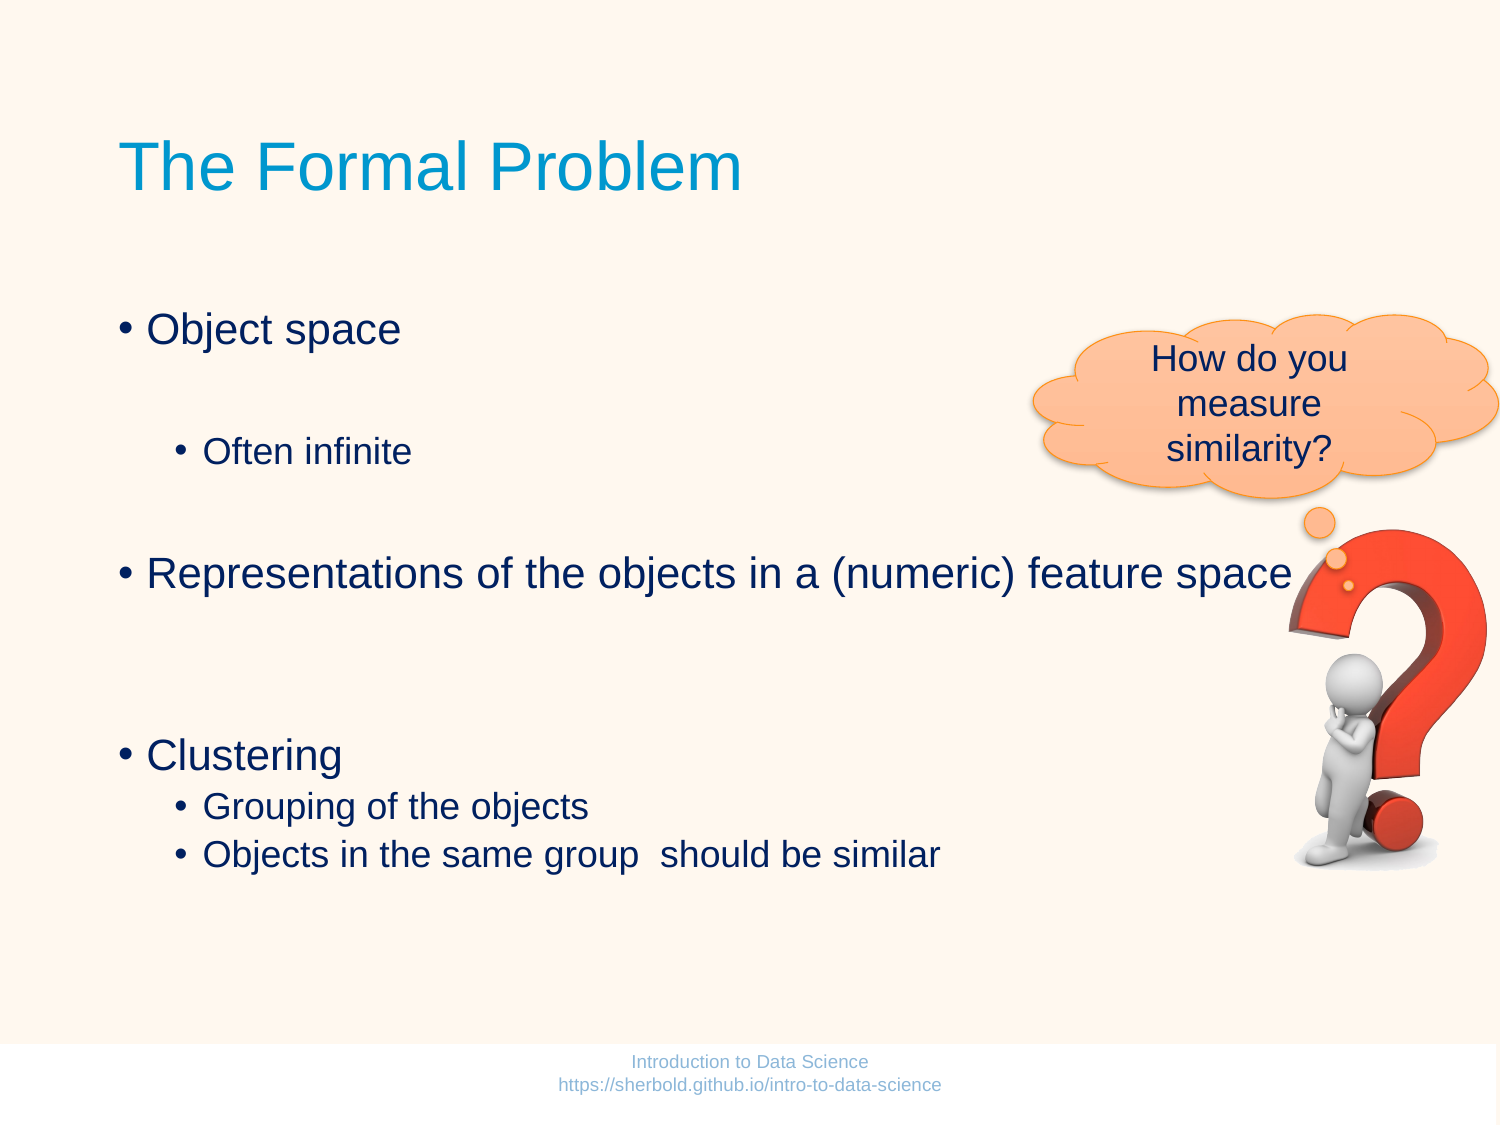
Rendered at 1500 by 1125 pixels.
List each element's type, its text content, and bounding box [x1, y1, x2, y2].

text_box How do you measure similarity? [1032, 314, 1500, 499]
footer Introduction to Data Science https://sherbold.github.io/intro-to-data-science [496, 1042, 1004, 1103]
title The Formal Problem [103, 59, 1397, 278]
picture [1234, 512, 1500, 904]
